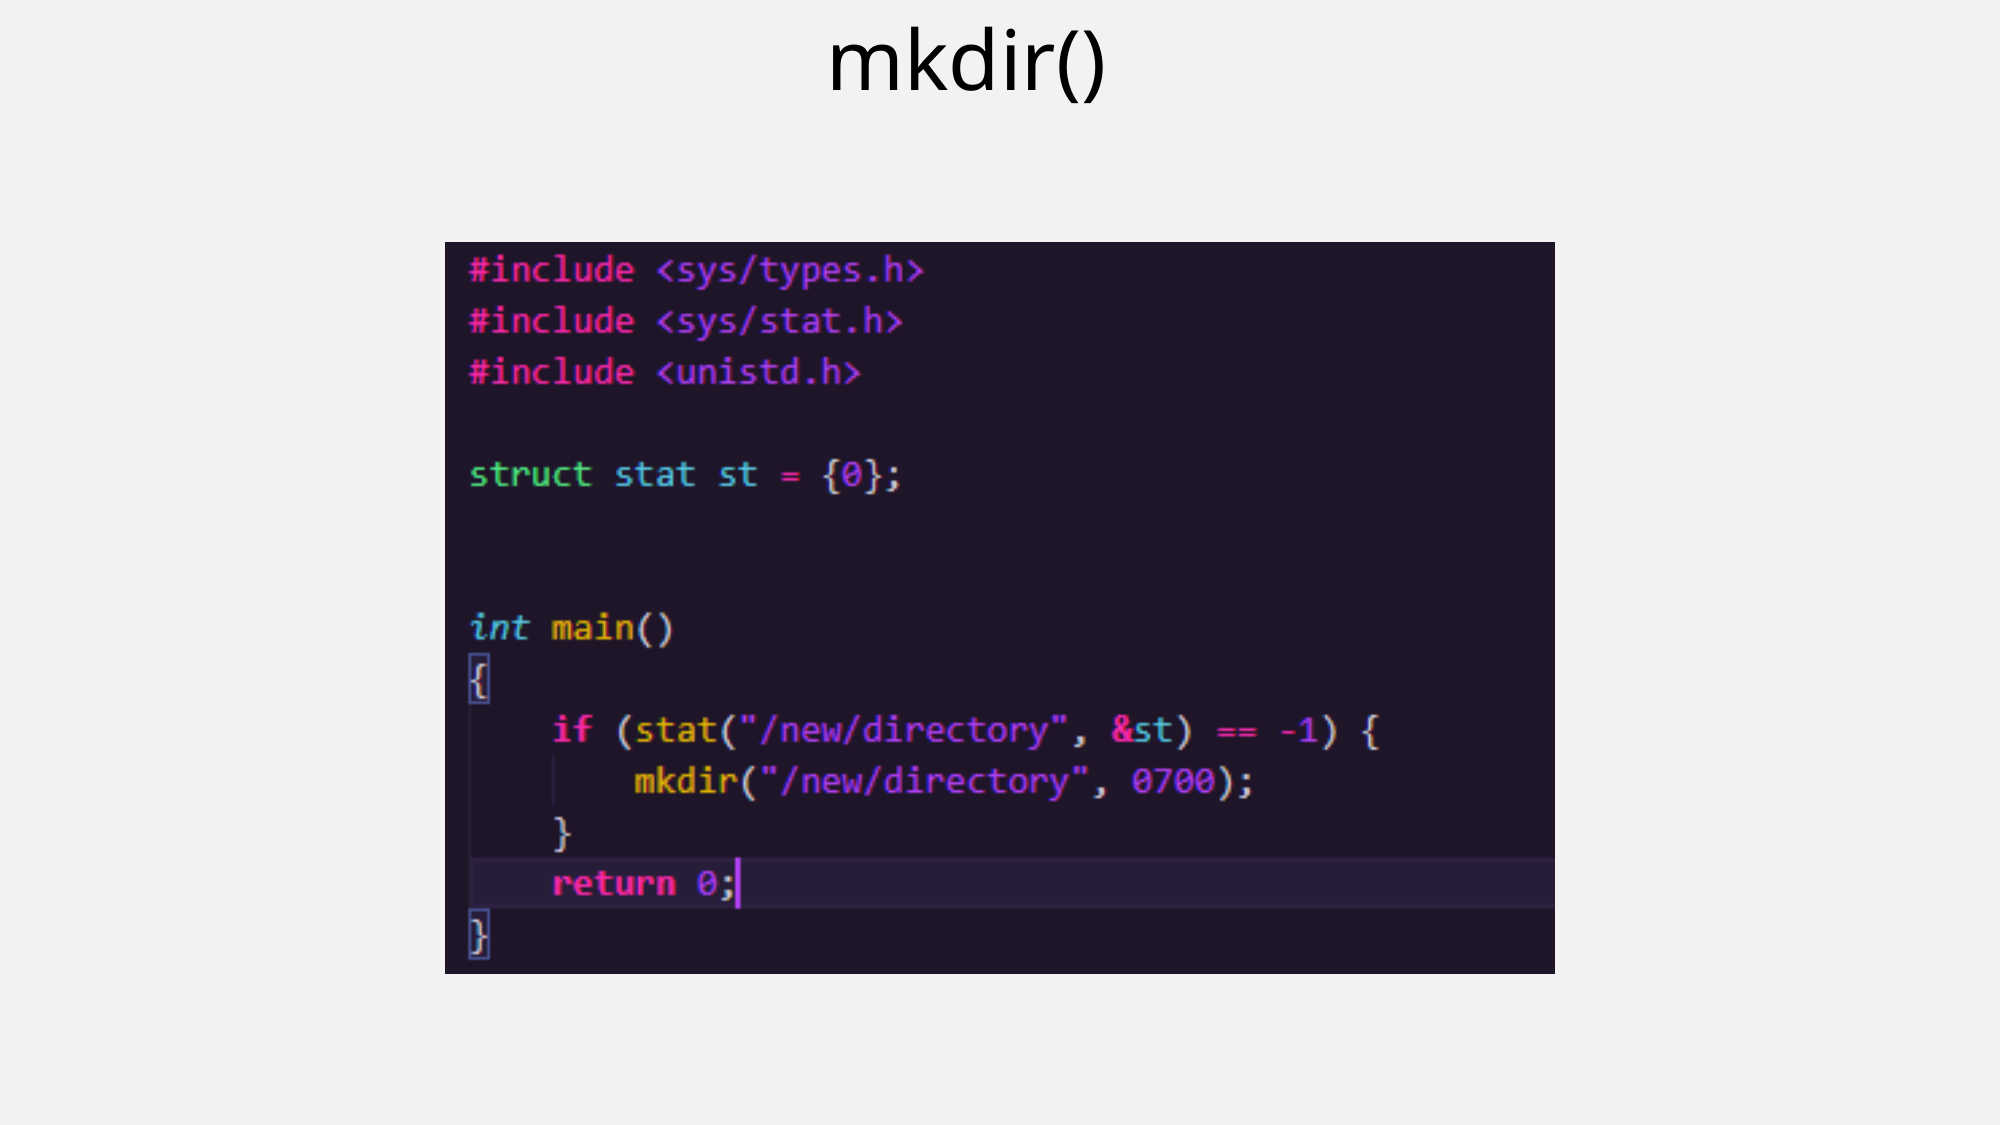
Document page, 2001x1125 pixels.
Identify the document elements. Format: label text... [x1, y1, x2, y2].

picture [445, 242, 1555, 974]
text_box mkdir() [812, 0, 1122, 115]
